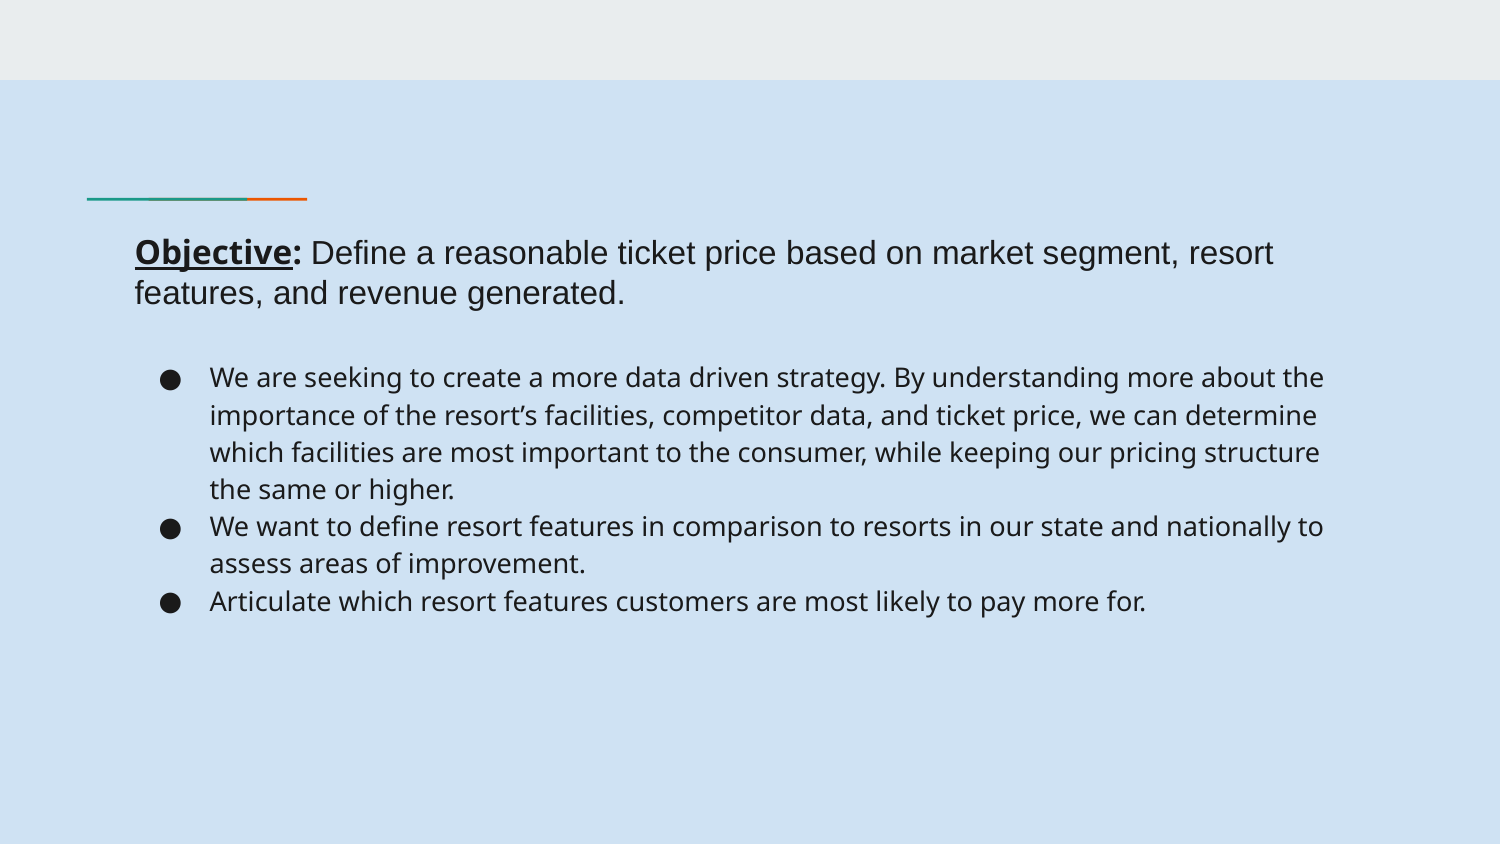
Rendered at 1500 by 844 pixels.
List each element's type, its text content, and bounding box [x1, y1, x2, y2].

list We are seeking to create a more data driven strategy. By understanding more about the importance of the resort’s facilities, competitor data, and ticket price, we can determine which facilities are most important to the consumer, while keeping our pricing structure the same or higher. We want to define resort features in comparison to resorts in our state and nationally to assess areas of improvement. Articulate which resort features customers are most likely to pay more for. [119, 341, 1381, 712]
title Objective: Define a reasonable ticket price based on market segment, resort features, and revenue generated. [119, 216, 1381, 335]
